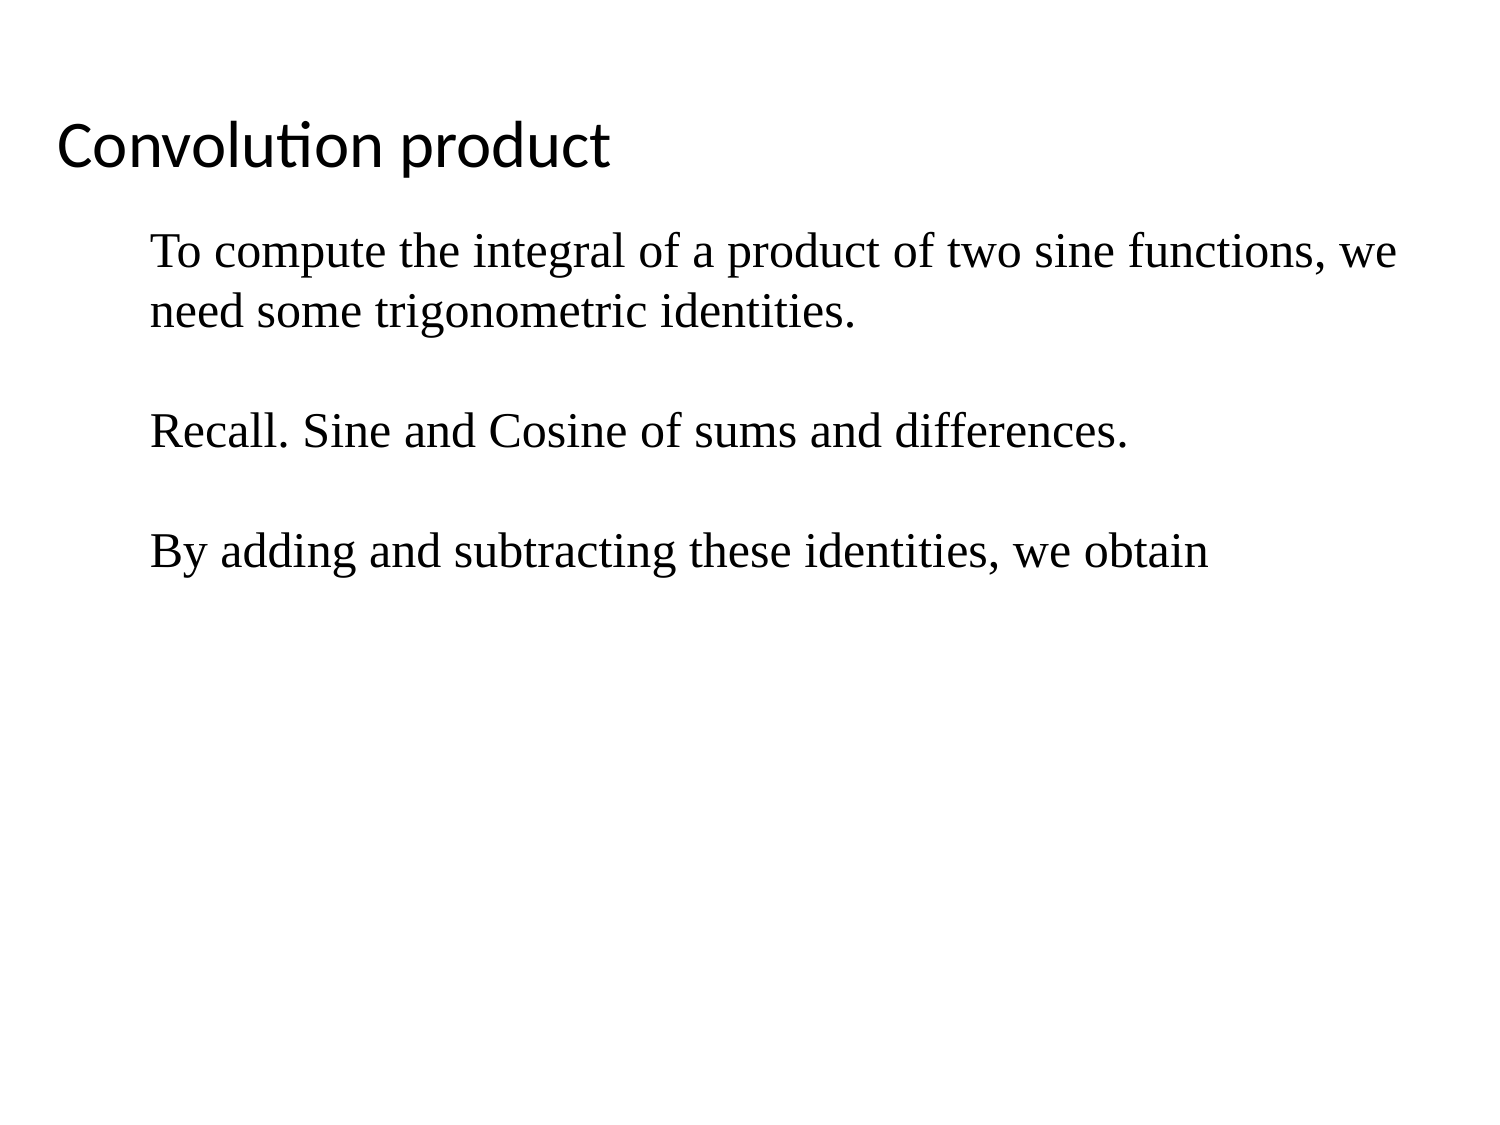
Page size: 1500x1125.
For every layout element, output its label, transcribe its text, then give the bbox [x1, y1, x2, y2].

text_box Convolution product [42, 93, 1343, 188]
